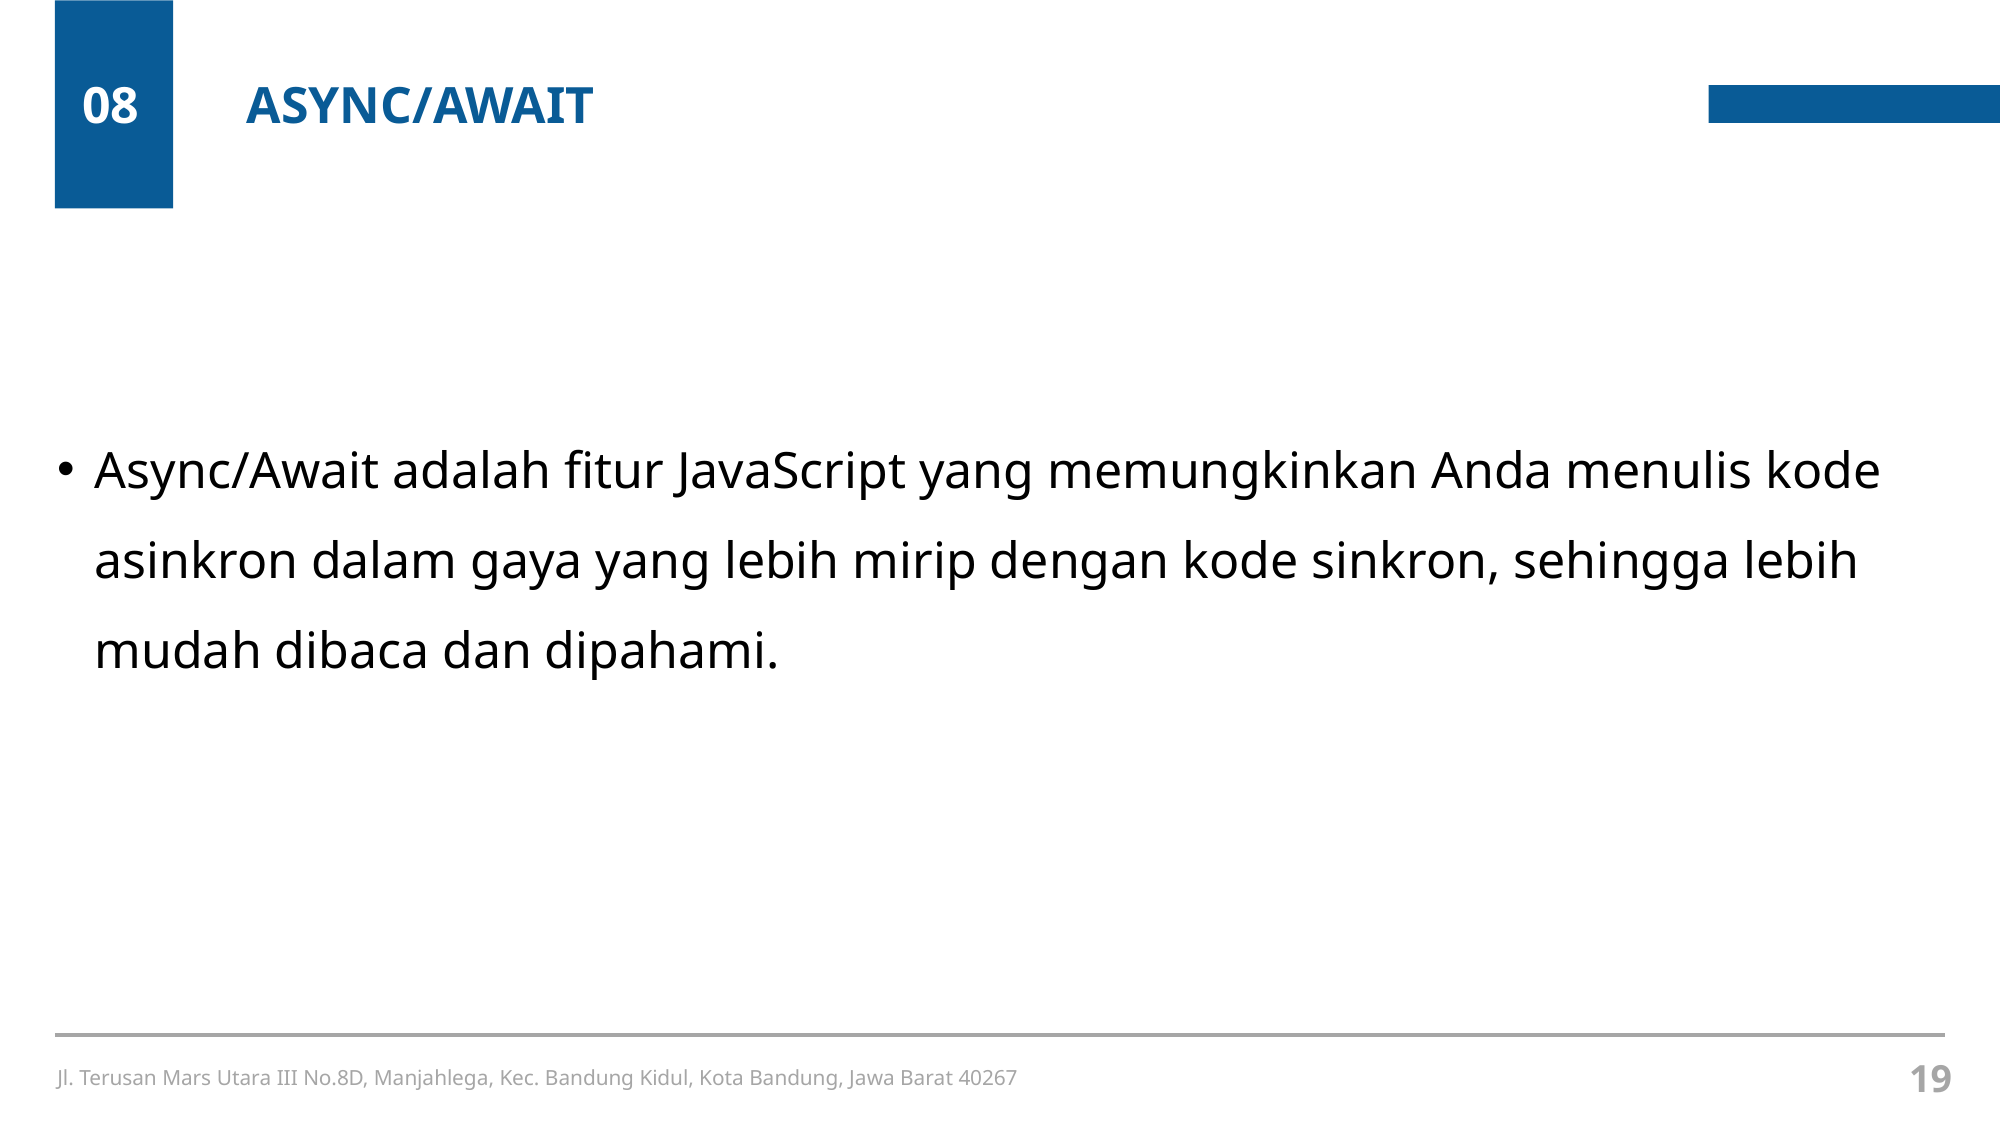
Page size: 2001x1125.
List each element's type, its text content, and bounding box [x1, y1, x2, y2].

text_box Jl. Terusan Mars Utara III No.8D, Manjahlega, Kec. Bandung Kidul, Kota Bandung, Jawa Barat 40267 [42, 1057, 1590, 1097]
text_box ASYNC/AWAIT [232, 66, 1480, 141]
text_box [1708, 84, 2000, 124]
text_box Async/Await adalah fitur JavaScript yang memungkinkan Anda menulis kode asinkron dalam gaya yang lebih mirip dengan kode sinkron, sehingga lebih mudah dibaca dan dipahami. [42, 400, 1945, 1057]
text_box [54, 0, 174, 209]
text_box 19 [1894, 1047, 1982, 1107]
text_box 08 [67, 66, 174, 141]
